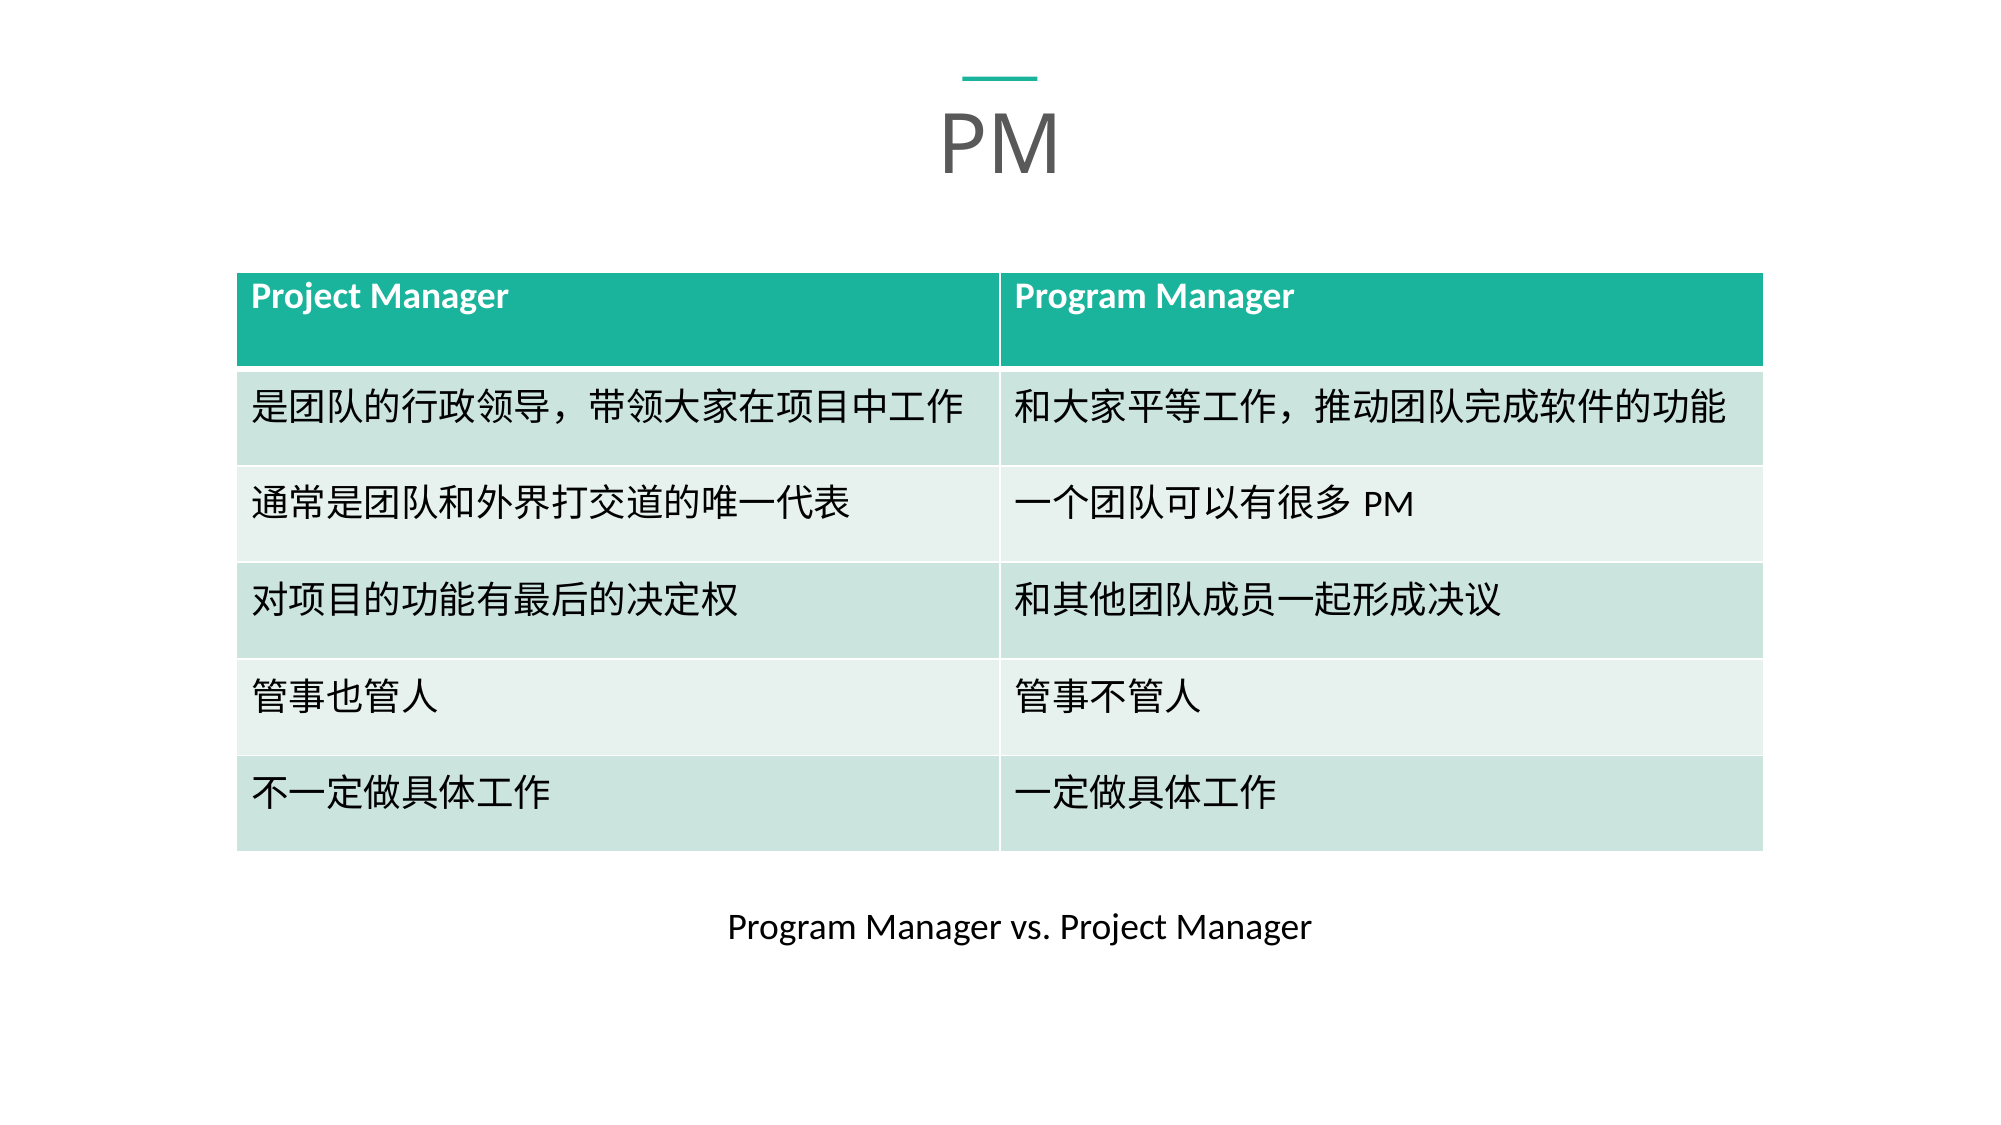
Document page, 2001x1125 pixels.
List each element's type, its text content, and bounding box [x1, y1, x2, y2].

table_cell 管事不管人 [1001, 660, 1763, 755]
text_box PM [922, 82, 1078, 198]
table_cell 对项目的功能有最后的决定权 [237, 563, 999, 658]
table_cell 管事也管人 [237, 660, 999, 755]
table_cell 一定做具体工作 [1001, 756, 1763, 851]
table_cell 通常是团队和外界打交道的唯一代表 [237, 467, 999, 561]
table_cell 是团队的行政领导，带领大家在项目中工作 [237, 372, 999, 465]
table_header Program Manager [1001, 273, 1763, 366]
table_cell 和大家平等工作，推动团队完成软件的功能 [1001, 372, 1763, 465]
text_box [961, 76, 1038, 82]
table_cell 一个团队可以有很多PM [1001, 467, 1763, 561]
table_cell 和其他团队成员一起形成决议 [1001, 563, 1763, 658]
table_header Project Manager [237, 273, 999, 366]
text_box Program Manager vs. Project Manager [712, 894, 1383, 955]
table_cell 不一定做具体工作 [237, 756, 999, 851]
